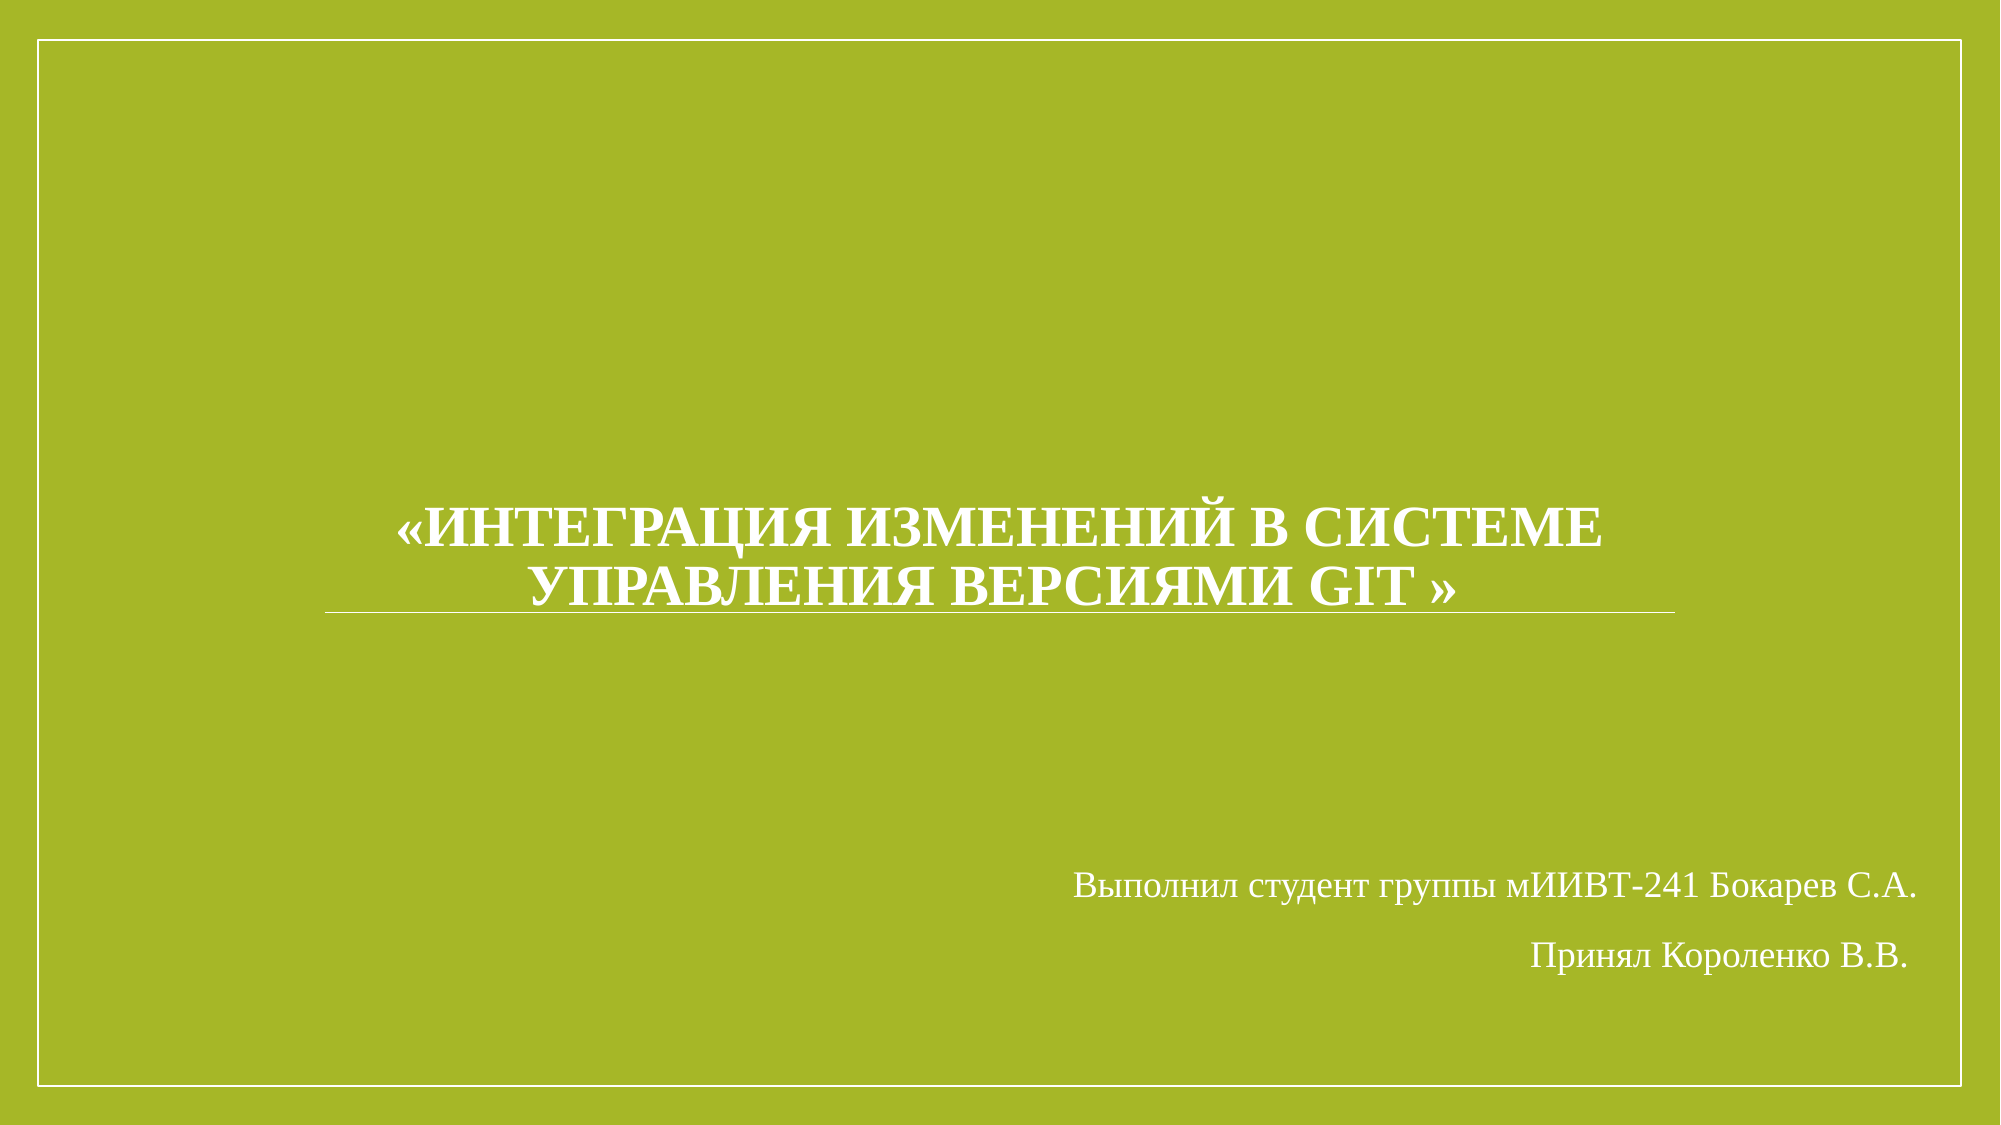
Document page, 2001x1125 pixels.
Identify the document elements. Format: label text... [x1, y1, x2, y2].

subtitle Выполнил студент группы мИИВТ-241 Бокарев С.А. Принял Короленко В.В. [758, 857, 1934, 1080]
title «Интеграция изменений в системе управления версиями Git » [182, 144, 1818, 625]
